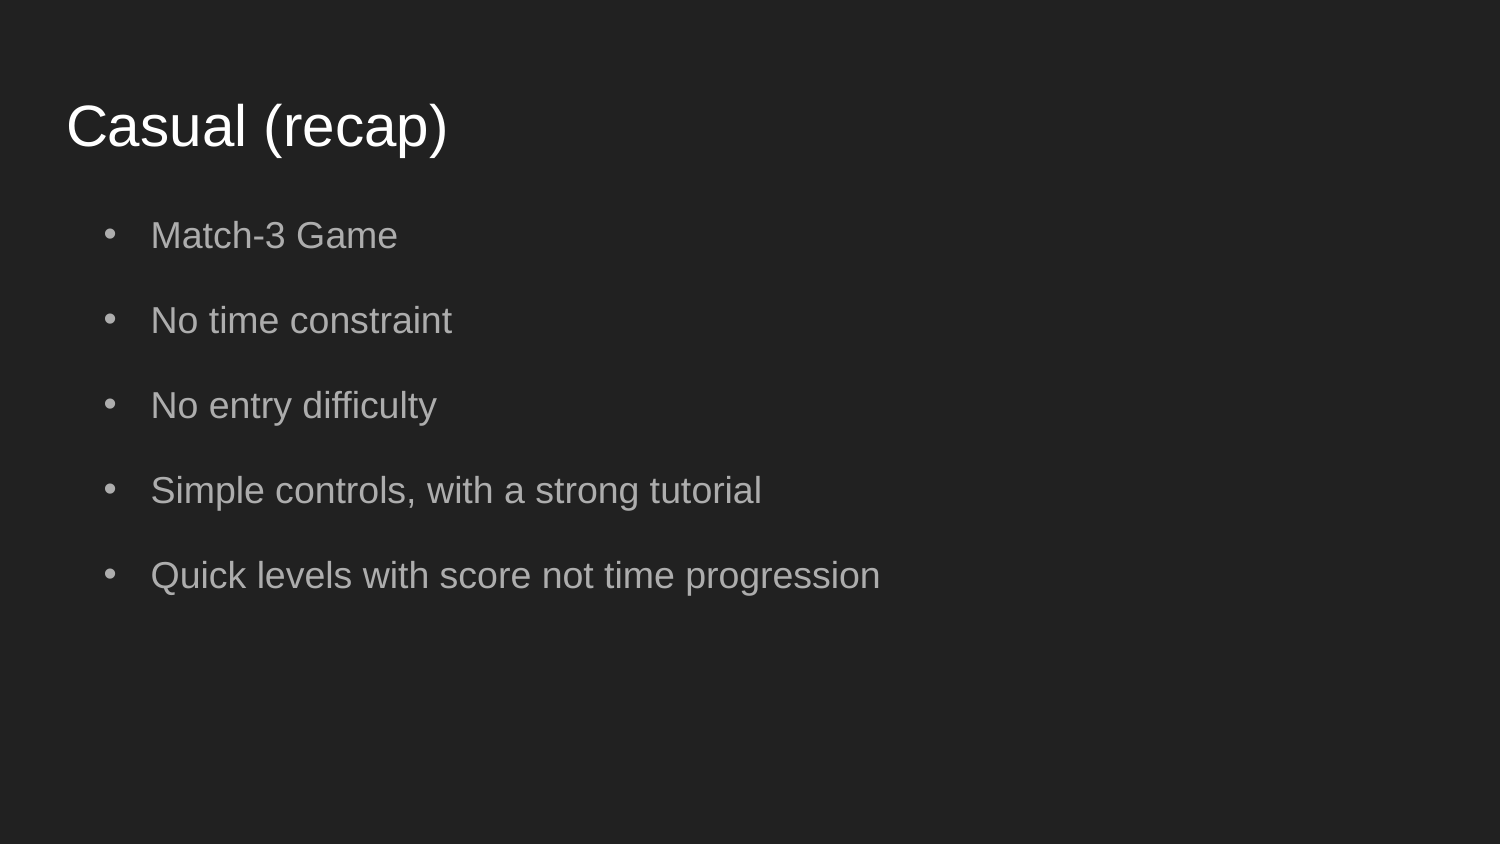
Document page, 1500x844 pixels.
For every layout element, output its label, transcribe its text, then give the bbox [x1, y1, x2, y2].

list Match-3 Game No time constraint No entry difficulty Simple controls, with a strong tutorial Quick levels with score not time progression [51, 189, 1449, 750]
title Casual (recap) [51, 72, 1449, 167]
